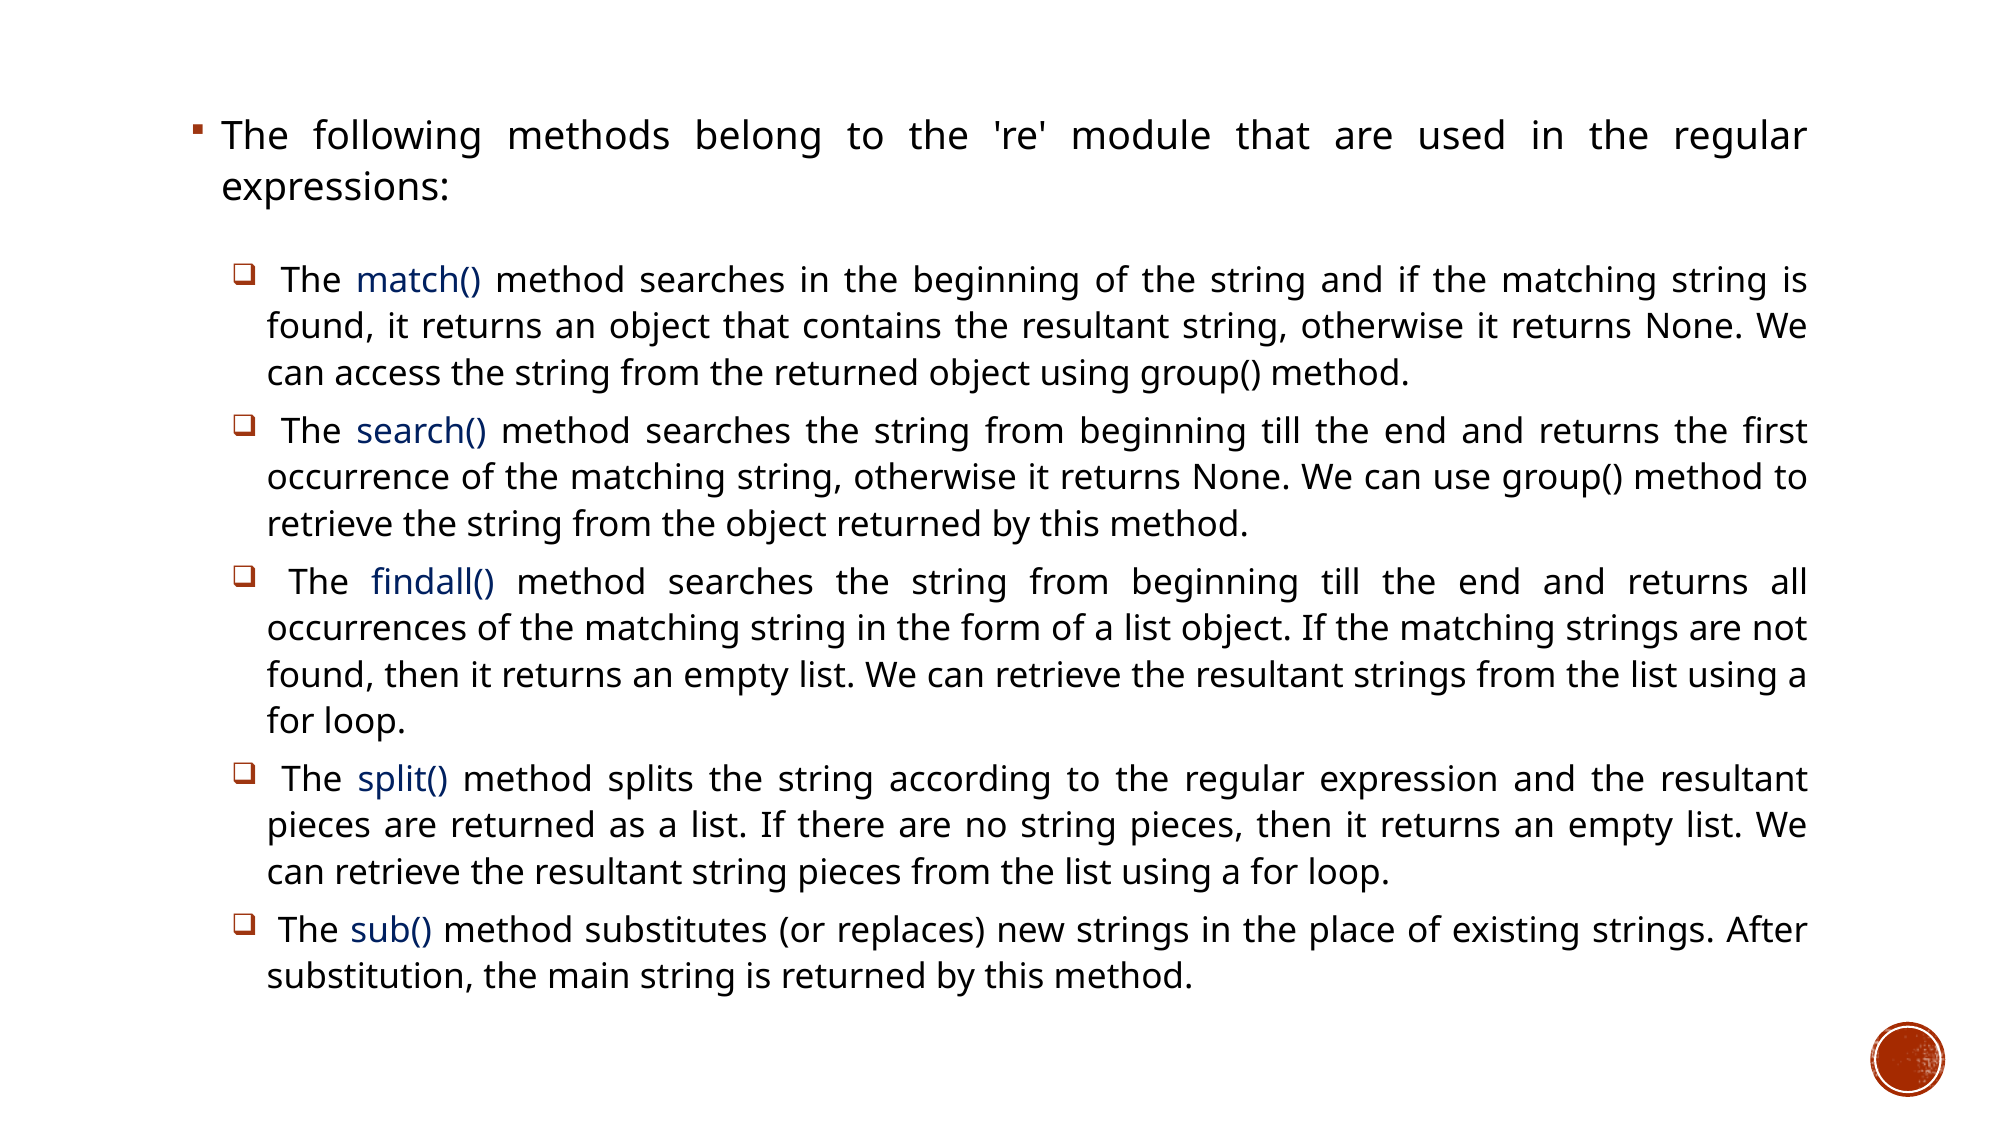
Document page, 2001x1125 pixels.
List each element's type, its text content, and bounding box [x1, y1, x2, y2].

list The following methods belong to the 're' module that are used in the regular expressions: The match() method searches in the beginning of the string and if the matching string is found, it returns an object that contains the resultant string, otherwise it returns None. We can access the string from the returned object using group() method. The search() method searches the string from beginning till the end and returns the first occurrence of the matching string, otherwise it returns None. We can use group() method to retrieve the string from the object returned by this method. The findall() method searches the string from beginning till the end and returns all occurrences of the matching string in the form of a list object. If the matching strings are not found, then it returns an empty list. We can retrieve the resultant strings from the list using a for loop. The split() method splits the string according to the regular expression and the resultant pieces are returned as a list. If there are no string pieces, then it returns an empty list. We can retrieve the resultant string pieces from the list using a for loop. The sub() method substitutes (or replaces) new strings in the place of existing strings. After substitution, the main string is returned by this method. [175, 97, 1826, 1013]
